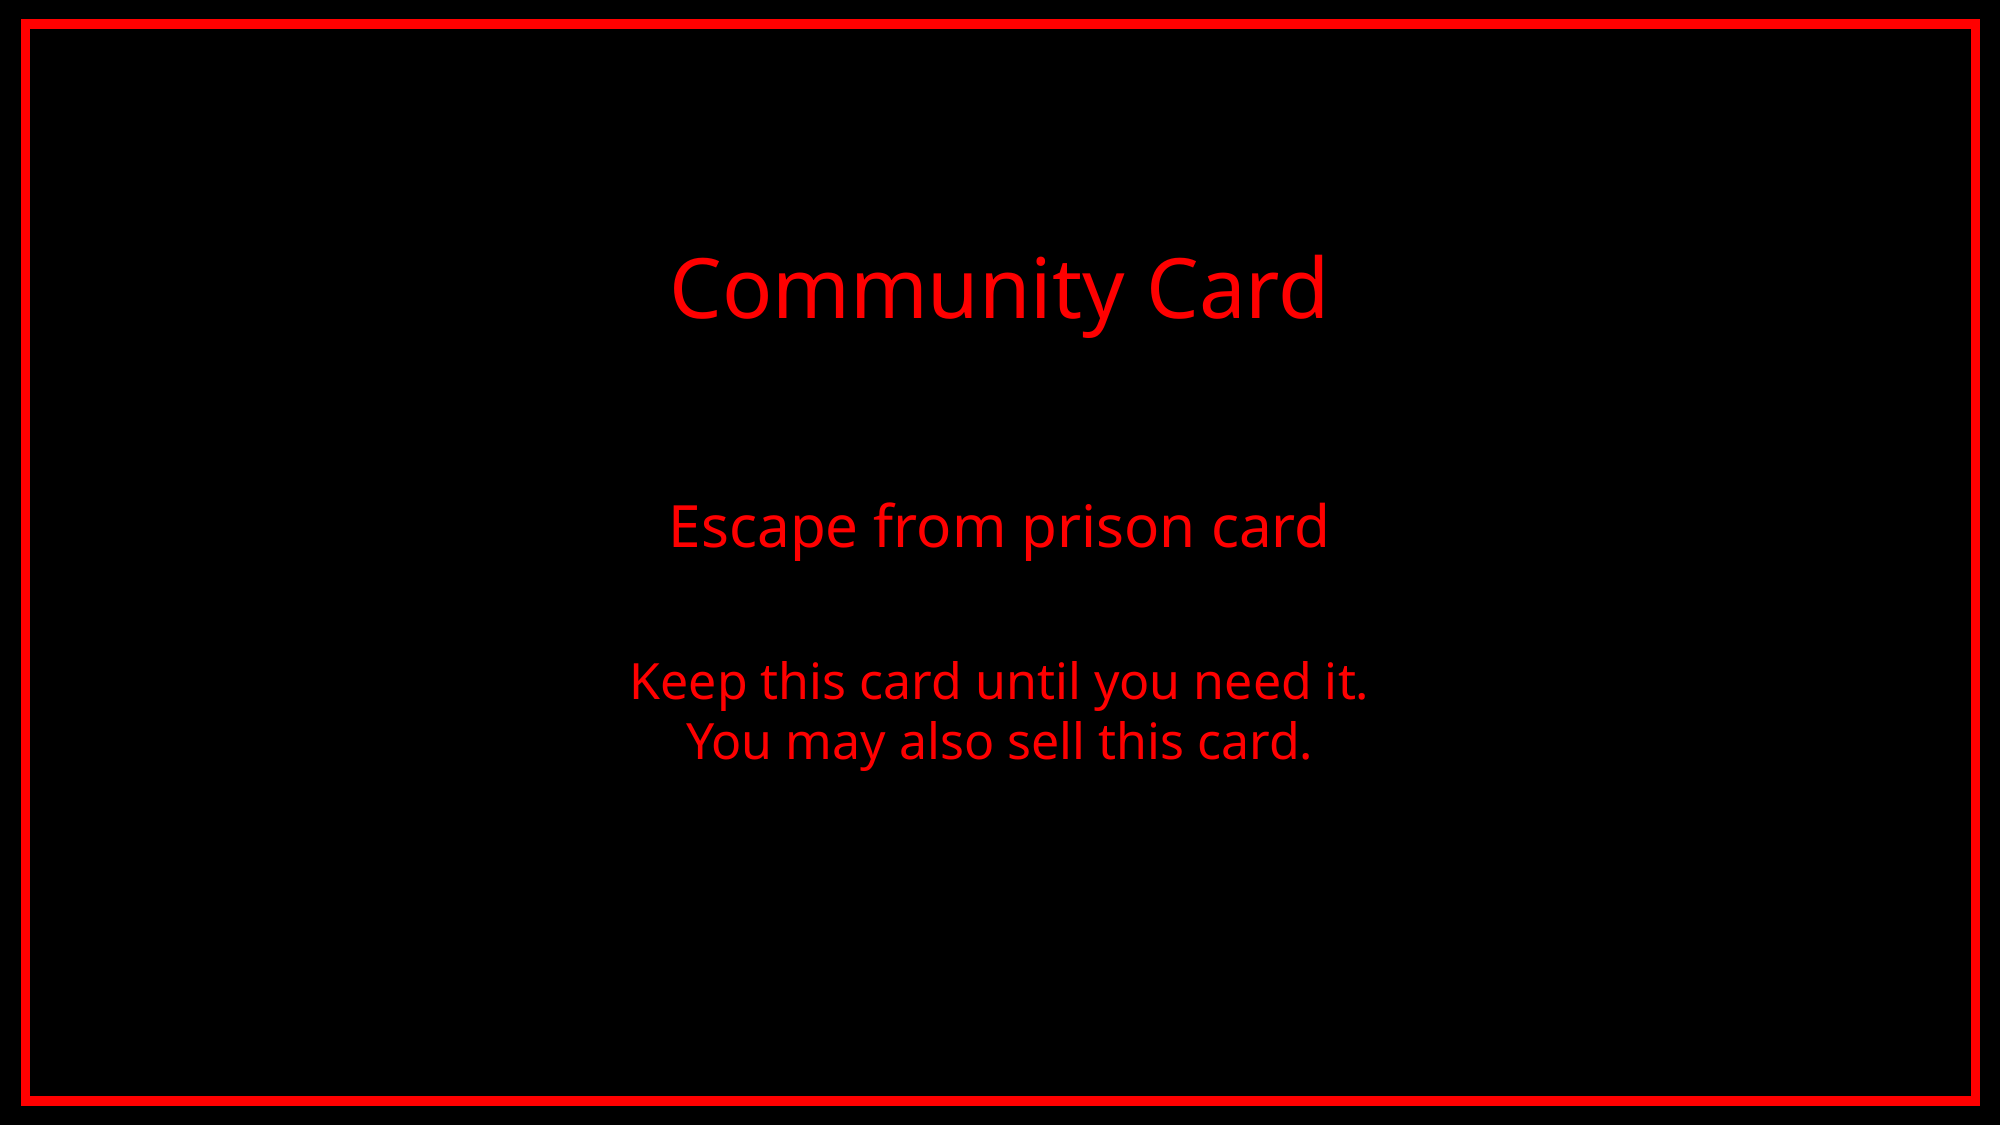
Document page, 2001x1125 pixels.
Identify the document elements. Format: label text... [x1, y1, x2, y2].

text_box Escape from prison card Keep this card until you need it. You may also sell this card. [379, 481, 1621, 837]
text_box Community Card [478, 228, 1521, 343]
text_box [24, 23, 1976, 1102]
